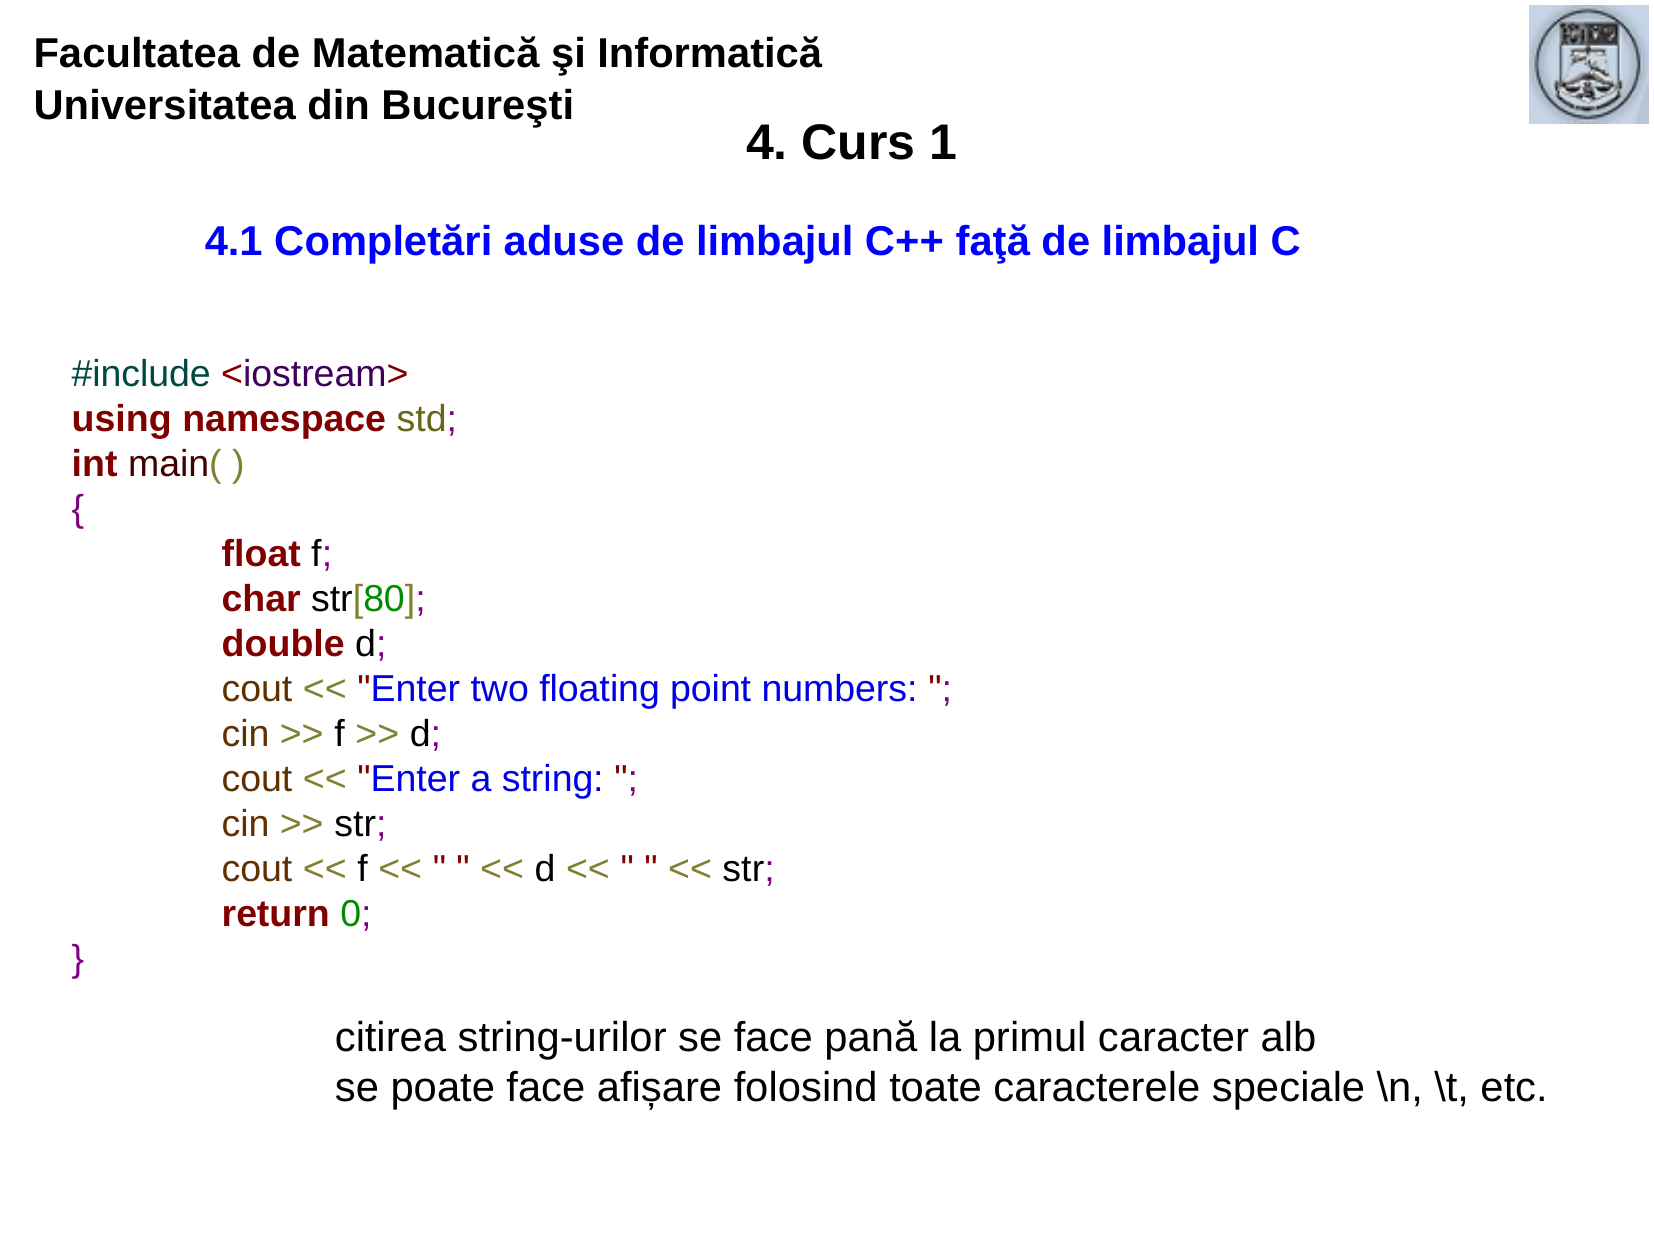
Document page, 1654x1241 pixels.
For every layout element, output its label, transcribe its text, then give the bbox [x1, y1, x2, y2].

picture [1529, 5, 1649, 125]
text_box 4.1 Completări aduse de limbajul C++ faţă de limbajul C [39, 181, 1425, 257]
text_box 4. Curs 1 [639, 107, 1065, 171]
text_box citirea string-urilor se face pană la primul caracter alb se poate face afișare folosind toate caracterele speciale \n, \t, etc. [319, 1001, 1565, 1117]
text_box #include <iostream> using namespace std; int main( ) { float f; char str[80]; double d; cout << "Enter two floating point numbers: "; cin >> f >> d; cout << "Enter a string: "; cin >> str; cout << f << " " << d << " " << str; return 0; } [55, 340, 1585, 988]
text_box Facultatea de Matematică şi Informatică Universitatea din Bucureşti [15, 15, 927, 135]
